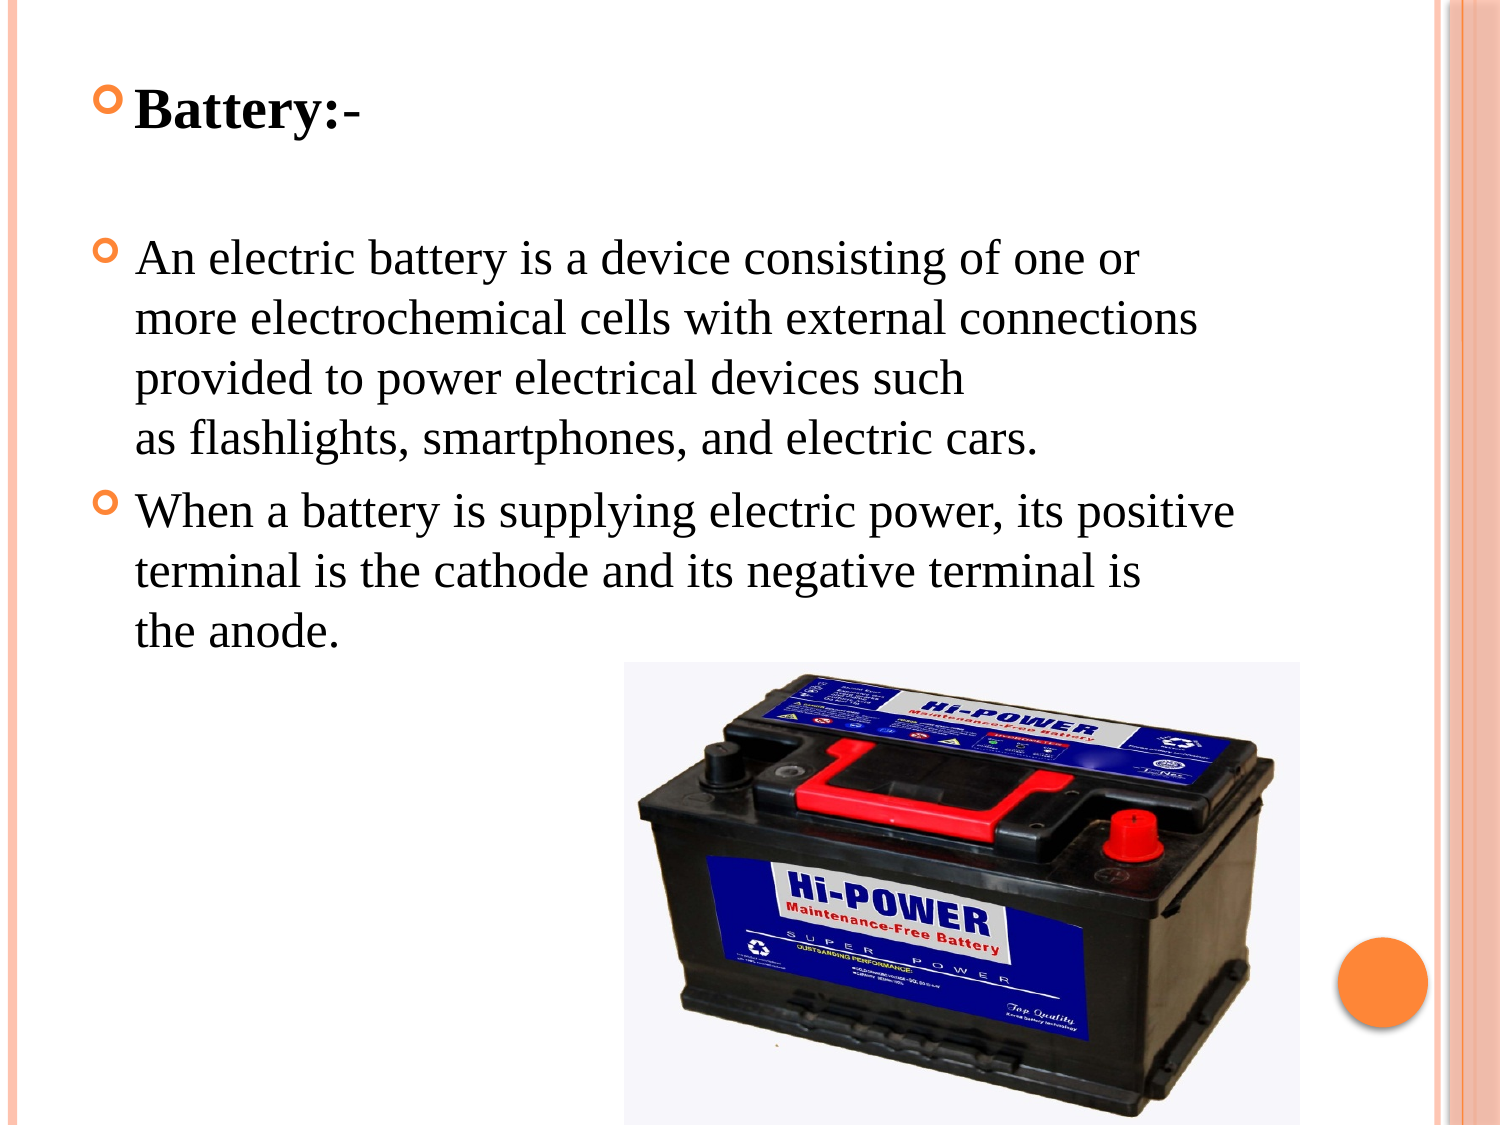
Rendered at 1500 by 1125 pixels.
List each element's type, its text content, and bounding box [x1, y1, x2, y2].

list Battery:- An electric battery is a device consisting of one or more electrochemical cells with external connections provided to power electrical devices such as flashlights, smartphones, and electric cars. When a battery is supplying electric power, its positive terminal is the cathode and its negative terminal is the anode. [75, 62, 1300, 1062]
picture [624, 662, 1301, 1125]
